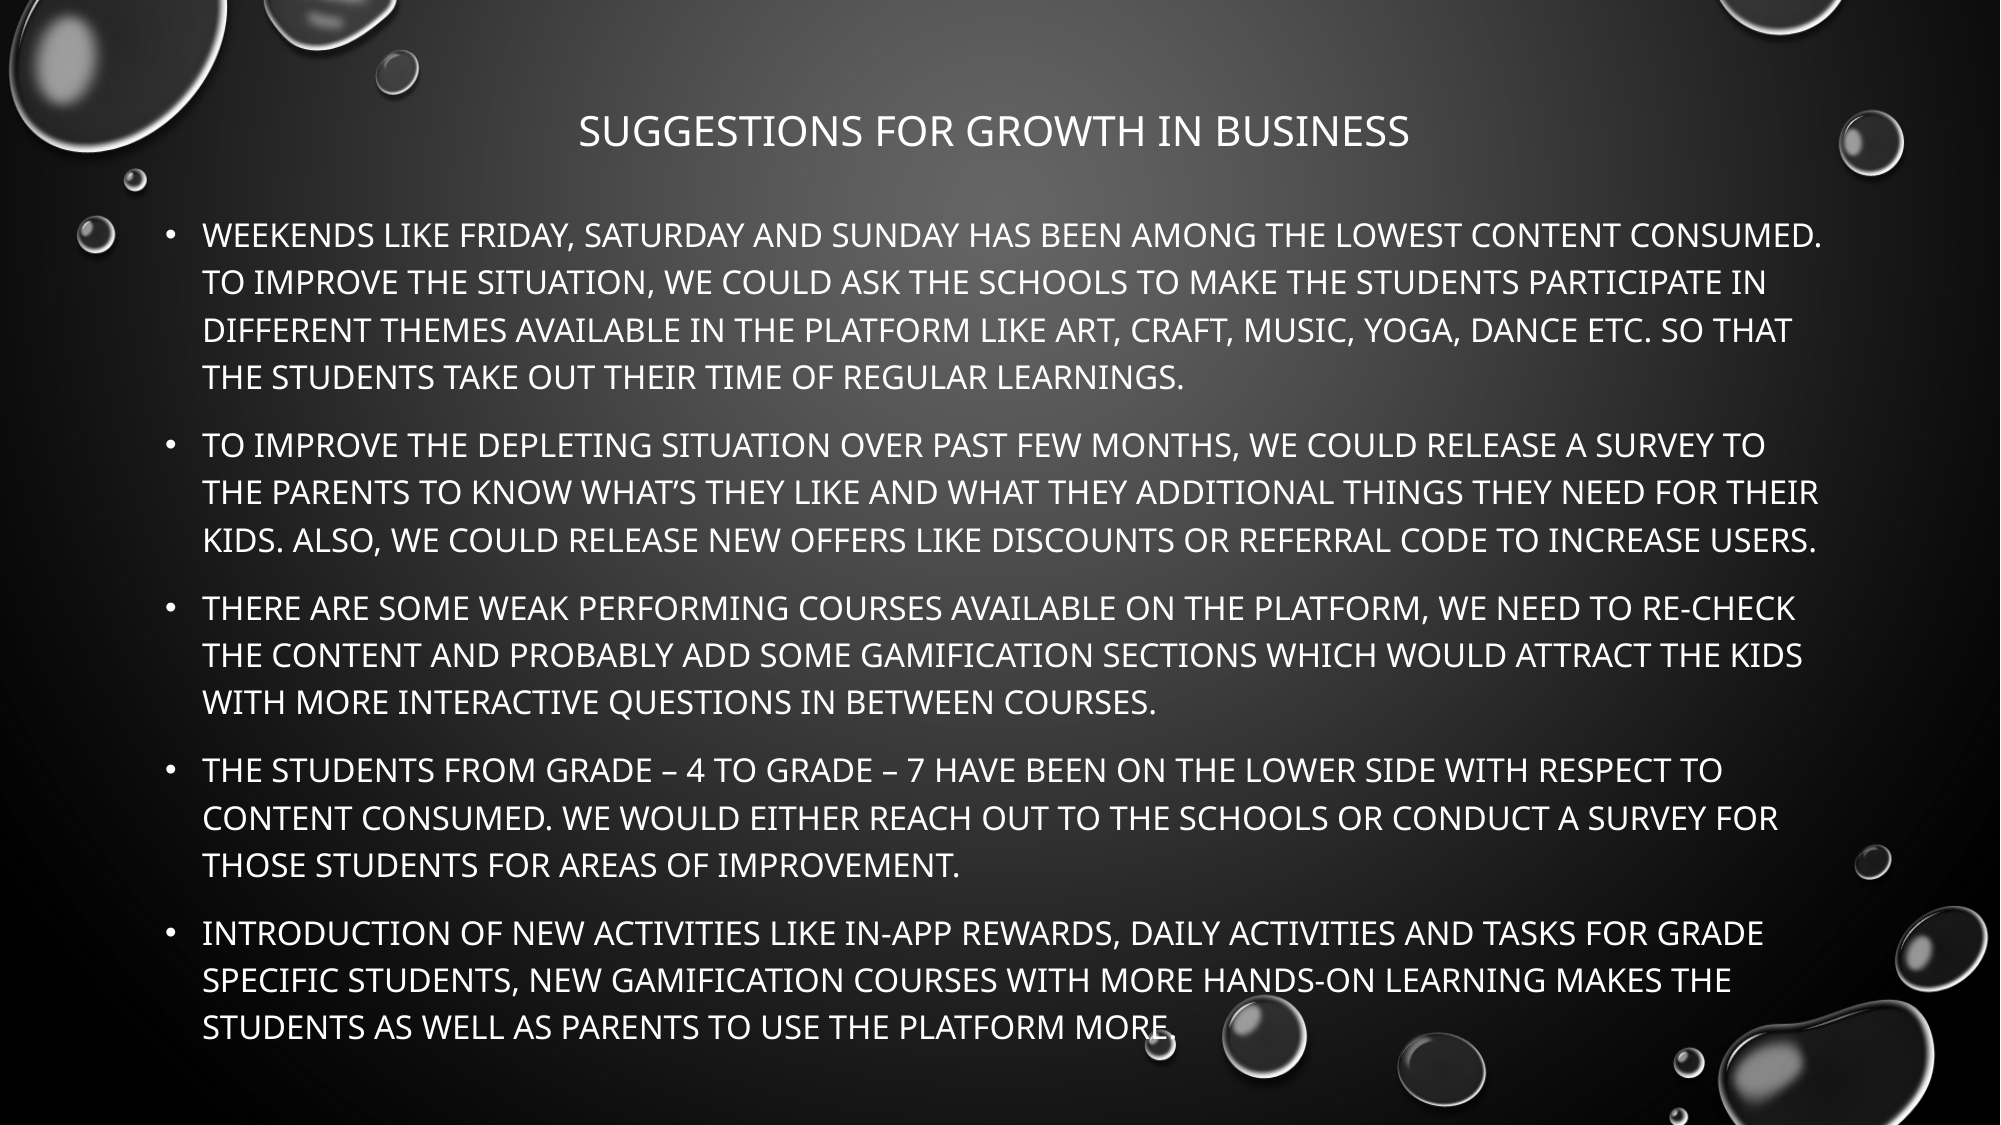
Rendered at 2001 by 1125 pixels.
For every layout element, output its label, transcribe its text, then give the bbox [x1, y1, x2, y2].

title Suggestions for growth in business [149, 22, 1851, 244]
picture [0, 0, 2000, 1125]
list Weekends like Friday, Saturday and Sunday has been among the lowest content consumed. To improve the situation, we could ask the schools to make the students participate in different themes available in the platform like art, craft, music, yoga, dance etc. so that the students take out their time of regular learnings. To improve the depleting situation over past few months, we could release a survey to the parents to know what’s they like and what they additional things they need for their kids. Also, we could release new offers like discounts or referral code to increase users. There are some weak performing courses available on the platform, we need to re-check the content and probably add some gamification sections which would attract the kids with more interactive questions in between courses. The students from grade – 4 to grade – 7 have been on the lower side with respect to content consumed. We would either reach out to the schools or conduct a survey for those students for areas of improvement. Introduction of new activities like in-app rewards, daily activities and tasks for grade specific students, new gamification courses with more hands-on learning makes the students as well as parents to use the platform more. [150, 199, 1851, 1103]
